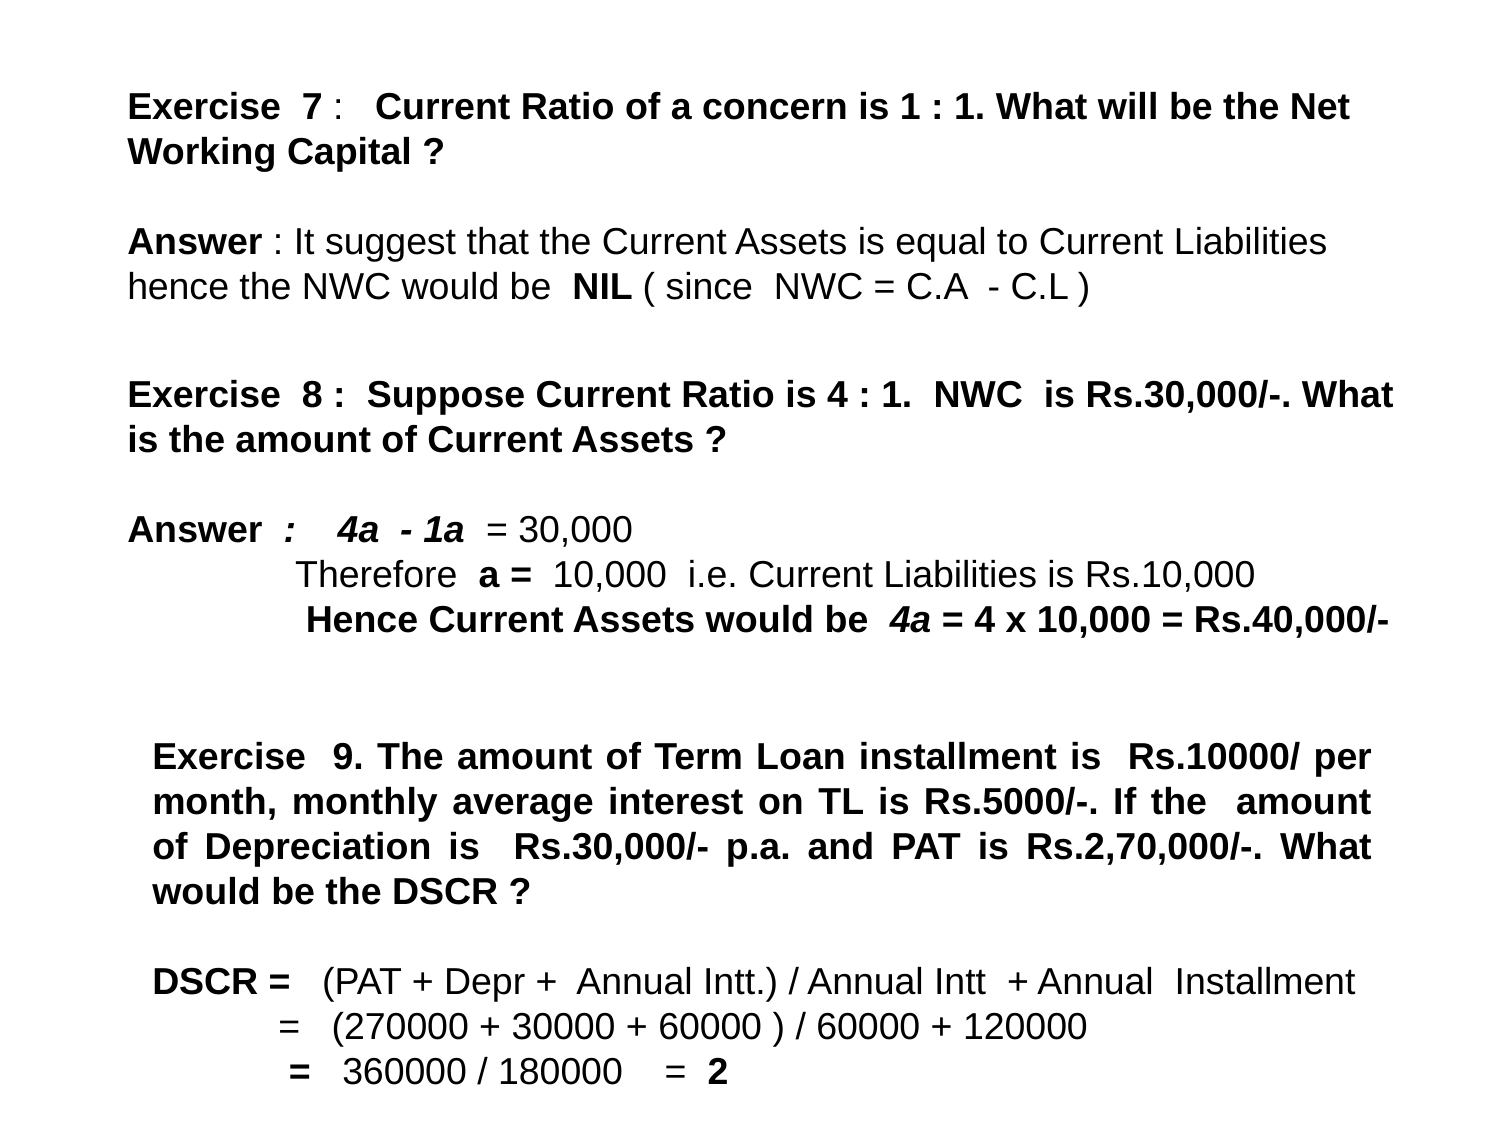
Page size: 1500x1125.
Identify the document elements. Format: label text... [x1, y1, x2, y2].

text_box Exercise 8 : Suppose Current Ratio is 4 : 1. NWC is Rs.30,000/-. What is the amount of Current Assets ? Answer : 4a - 1a = 30,000 Therefore a = 10,000 i.e. Current Liabilities is Rs.10,000 Hence Current Assets would be 4a = 4 x 10,000 = Rs.40,000/- [112, 362, 1425, 738]
text_box Exercise 7 : Current Ratio of a concern is 1 : 1. What will be the Net Working Capital ? Answer : It suggest that the Current Assets is equal to Current Liabilities hence the NWC would be NIL ( since NWC = C.A - C.L ) [112, 74, 1413, 315]
text_box Exercise 9. The amount of Term Loan installment is Rs.10000/ per month, monthly average interest on TL is Rs.5000/-. If the amount of Depreciation is Rs.30,000/- p.a. and PAT is Rs.2,70,000/-. What would be the DSCR ? DSCR = (PAT + Depr + Annual Intt.) / Annual Intt + Annual Installment = (270000 + 30000 + 60000 ) / 60000 + 120000 = 360000 / 180000 = 2 [137, 724, 1388, 1125]
